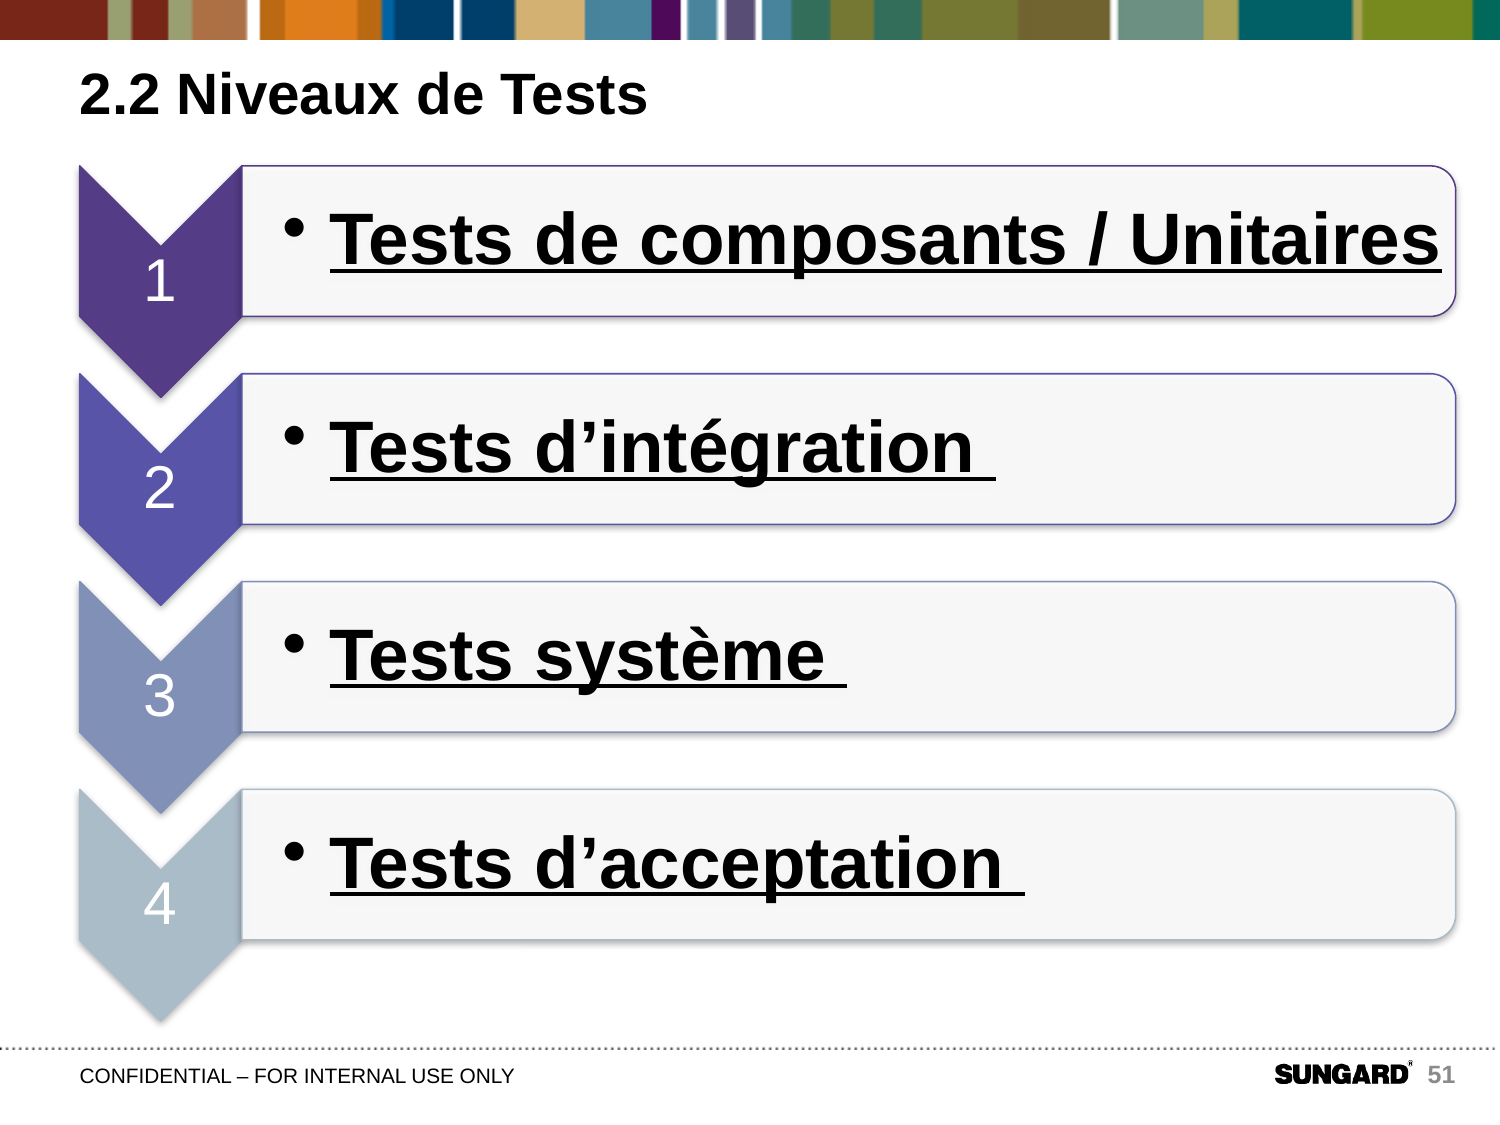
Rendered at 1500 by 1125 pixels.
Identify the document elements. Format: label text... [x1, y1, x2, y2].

picture [0, 1043, 1500, 1050]
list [79, 165, 1456, 1022]
title 2.2 Niveaux de Tests [79, 55, 1456, 146]
picture [0, 0, 1500, 40]
picture [1275, 1060, 1396, 1084]
slide_number 51 [1396, 1058, 1456, 1088]
